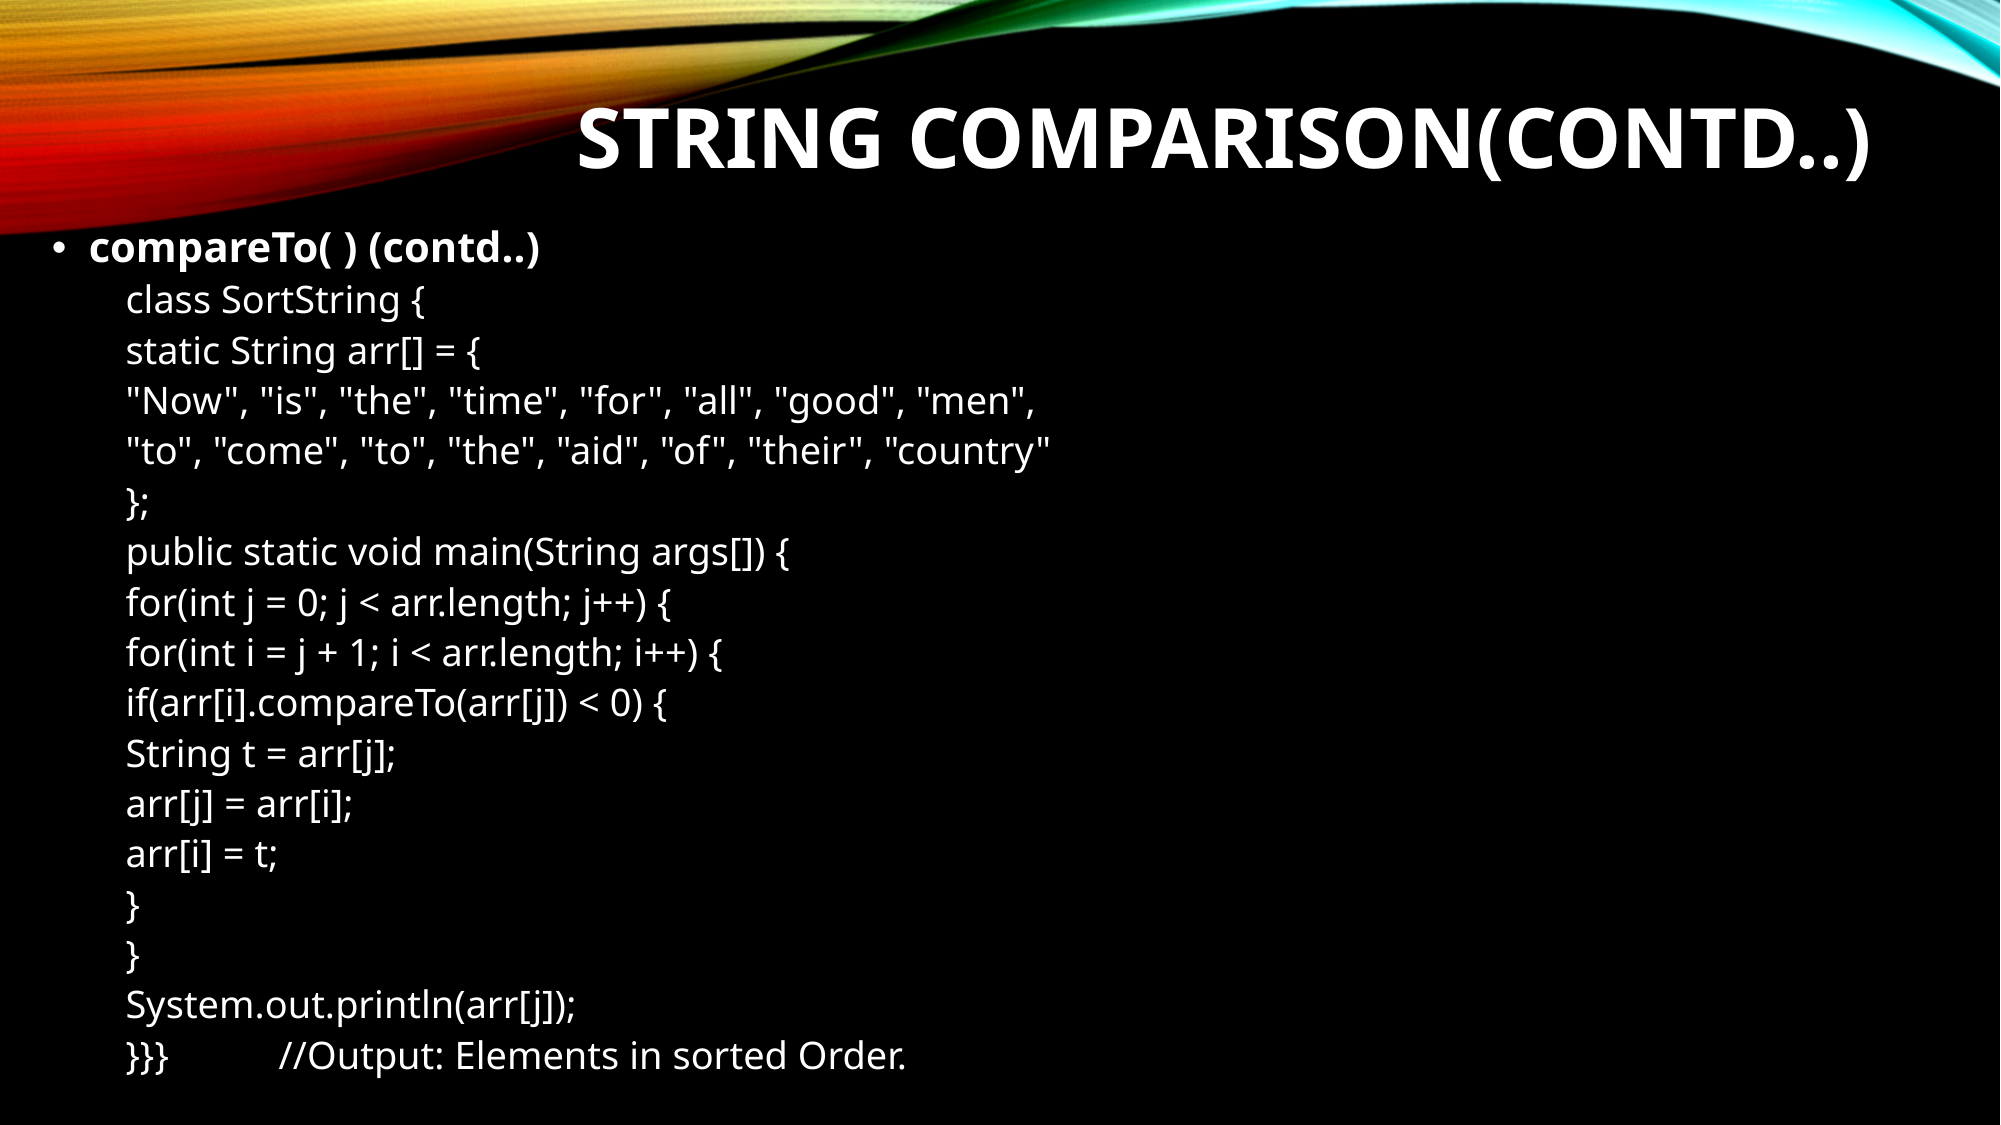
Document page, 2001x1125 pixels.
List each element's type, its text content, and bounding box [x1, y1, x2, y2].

title String Comparison(contd..) [474, 35, 1888, 219]
picture [0, 0, 2000, 237]
list compareTo( ) (contd..) class SortString { static String arr[] = { "Now", "is", "the", "time", "for", "all", "good", "men", "to", "come", "to", "the", "aid", "of", "their", "country" }; public static void main(String args[]) { for(int j = 0; j < arr.length; j++) { for(int i = j + 1; i < arr.length; i++) { if(arr[i].compareTo(arr[j]) < 0) { String t = arr[j]; arr[j] = arr[i]; arr[i] = t; } } System.out.println(arr[j]); }}} //Output: Elements in sorted Order. [36, 219, 1971, 1090]
